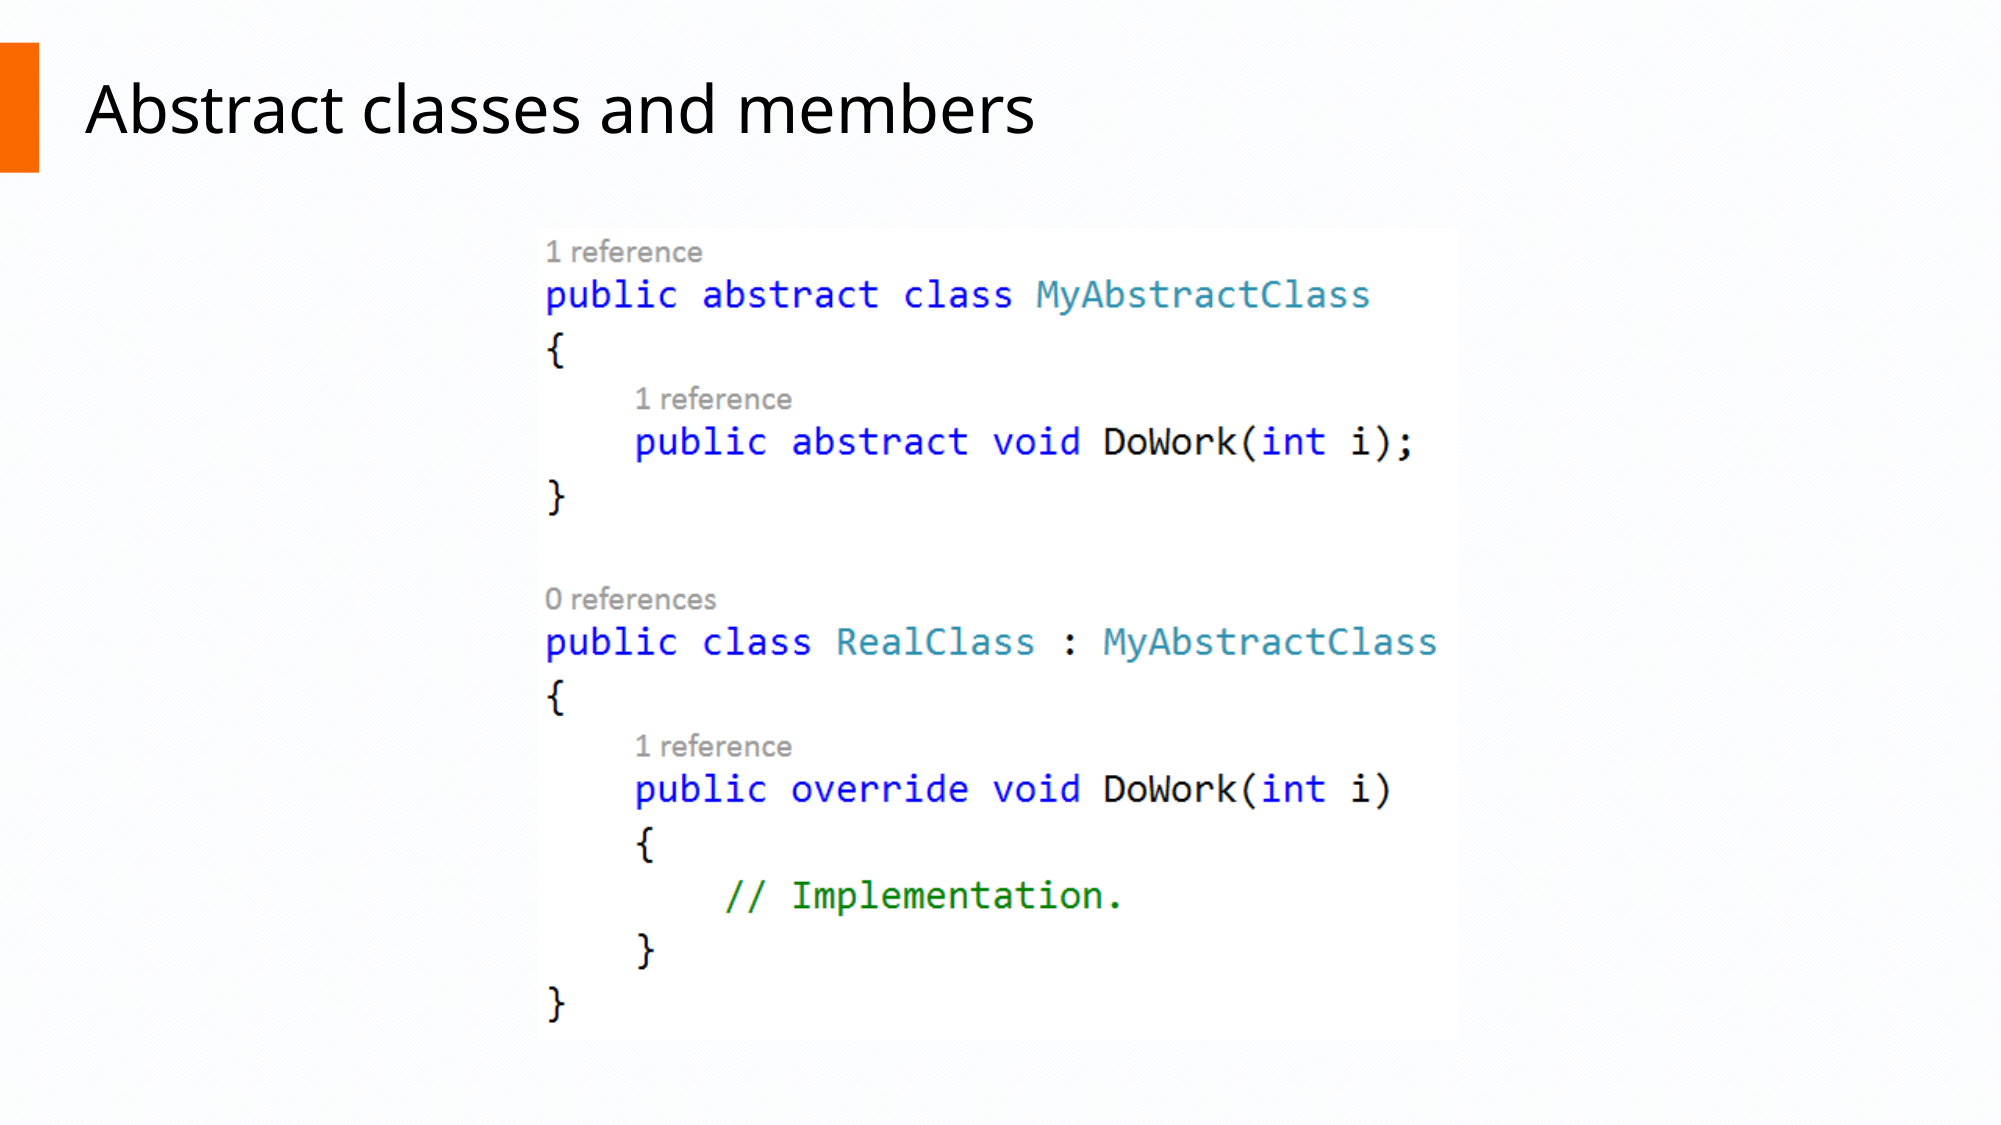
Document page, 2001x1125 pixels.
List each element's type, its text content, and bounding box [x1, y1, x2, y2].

picture [537, 227, 1458, 1040]
title Abstract classes and members [70, 42, 1489, 171]
